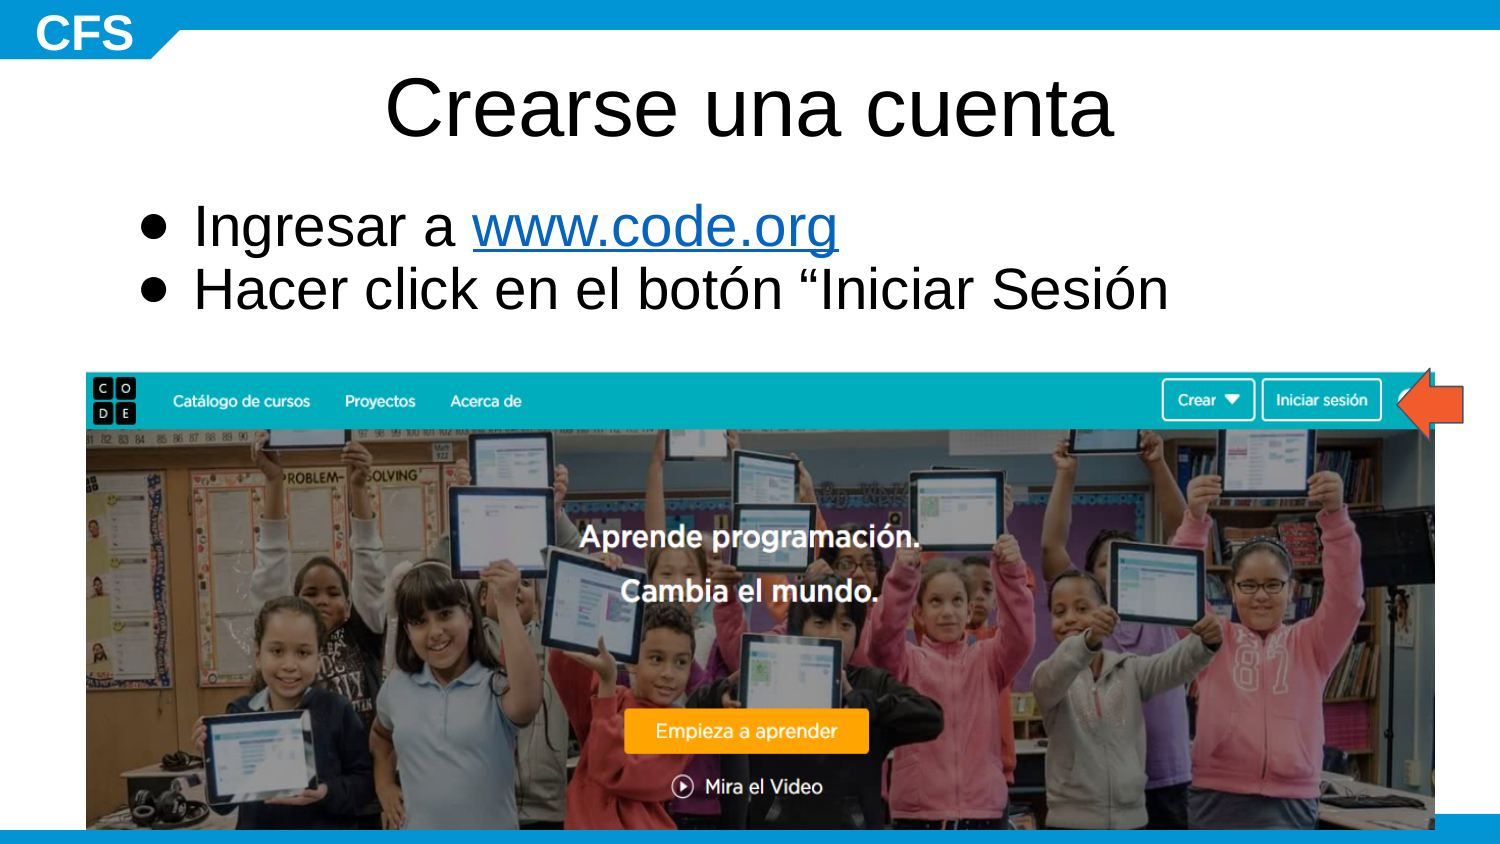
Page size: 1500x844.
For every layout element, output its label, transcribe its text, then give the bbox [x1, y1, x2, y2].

list Ingresar a www.code.org Hacer click en el botón “Iniciar Sesión [103, 188, 1397, 366]
picture [85, 368, 1435, 829]
text_box [1438, 386, 1463, 423]
title Crearse una cuenta [103, 33, 1397, 185]
